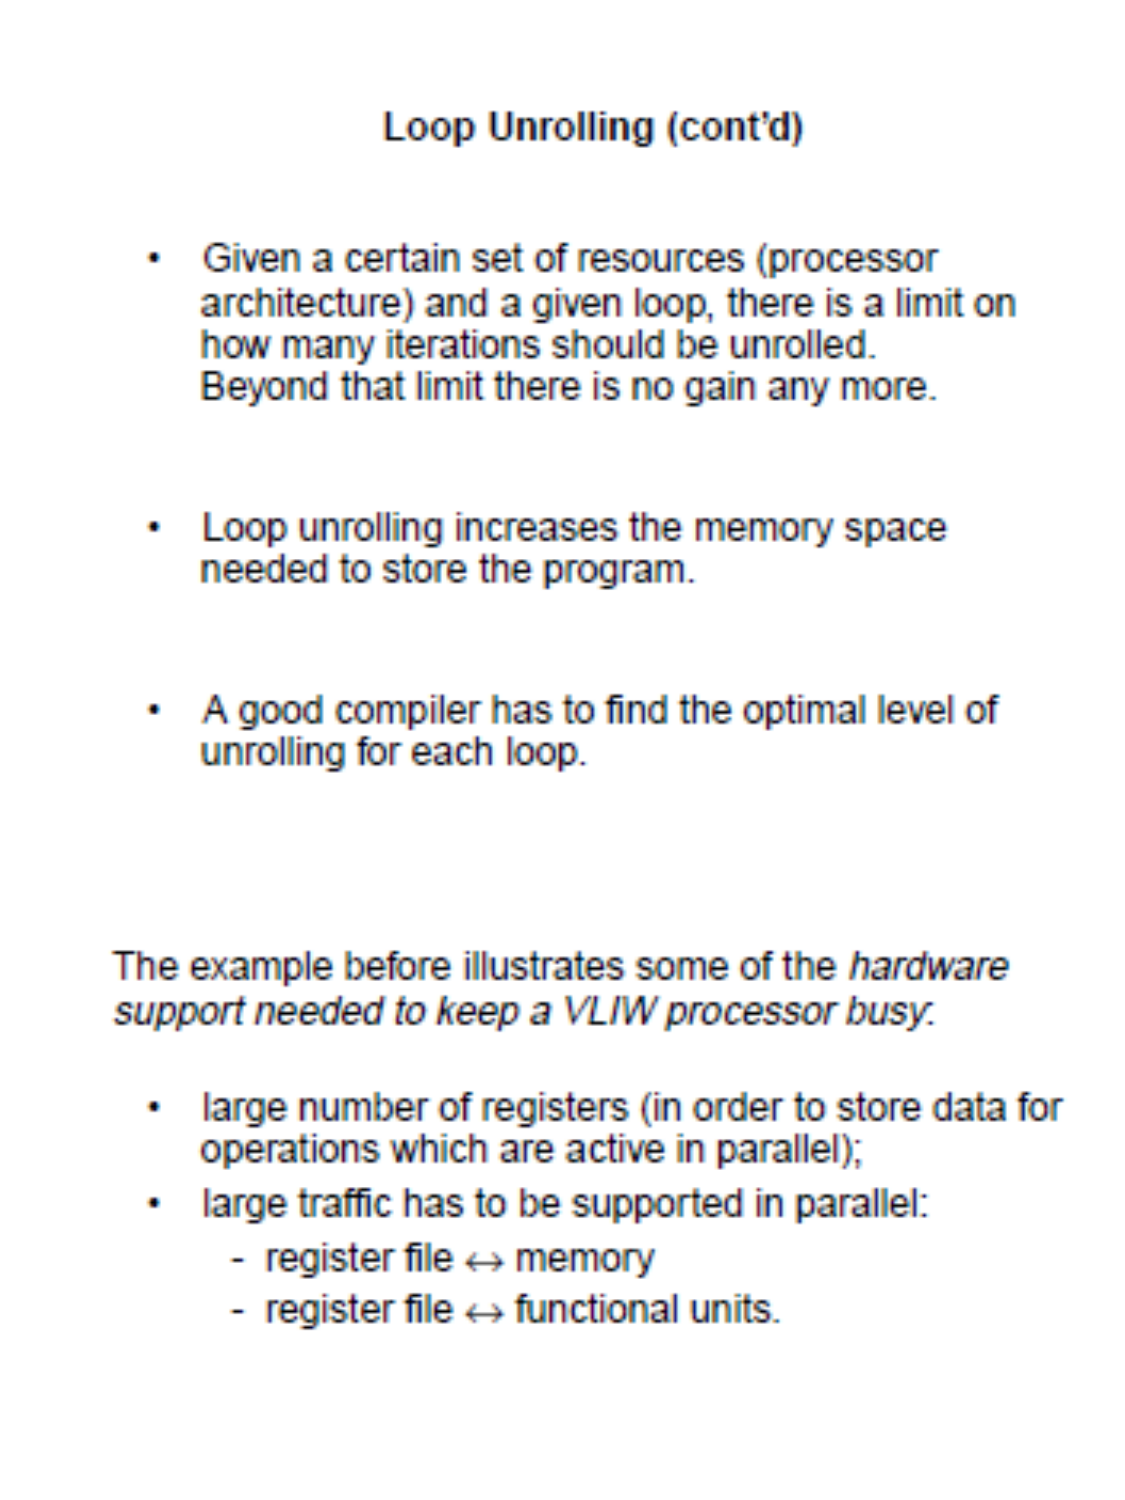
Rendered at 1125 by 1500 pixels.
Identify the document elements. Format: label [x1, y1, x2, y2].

picture [62, 87, 1125, 1500]
